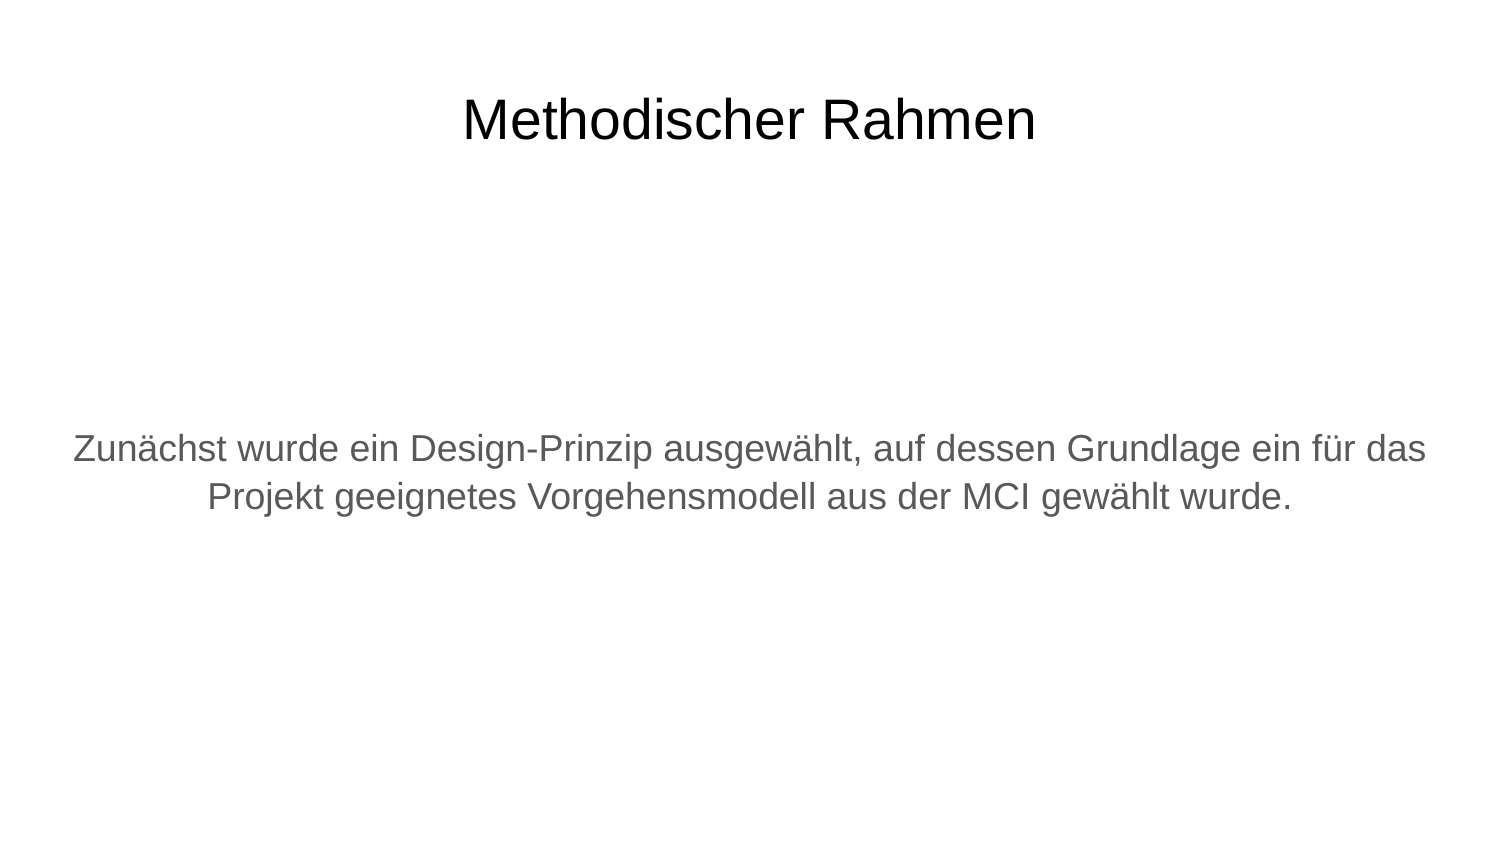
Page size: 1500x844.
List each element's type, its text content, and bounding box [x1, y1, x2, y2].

title Methodischer Rahmen [51, 72, 1449, 167]
list Zunächst wurde ein Design-Prinzip ausgewählt, auf dessen Grundlage ein für das Projekt geeignetes Vorgehensmodell aus der MCI gewählt wurde. [51, 189, 1449, 750]
